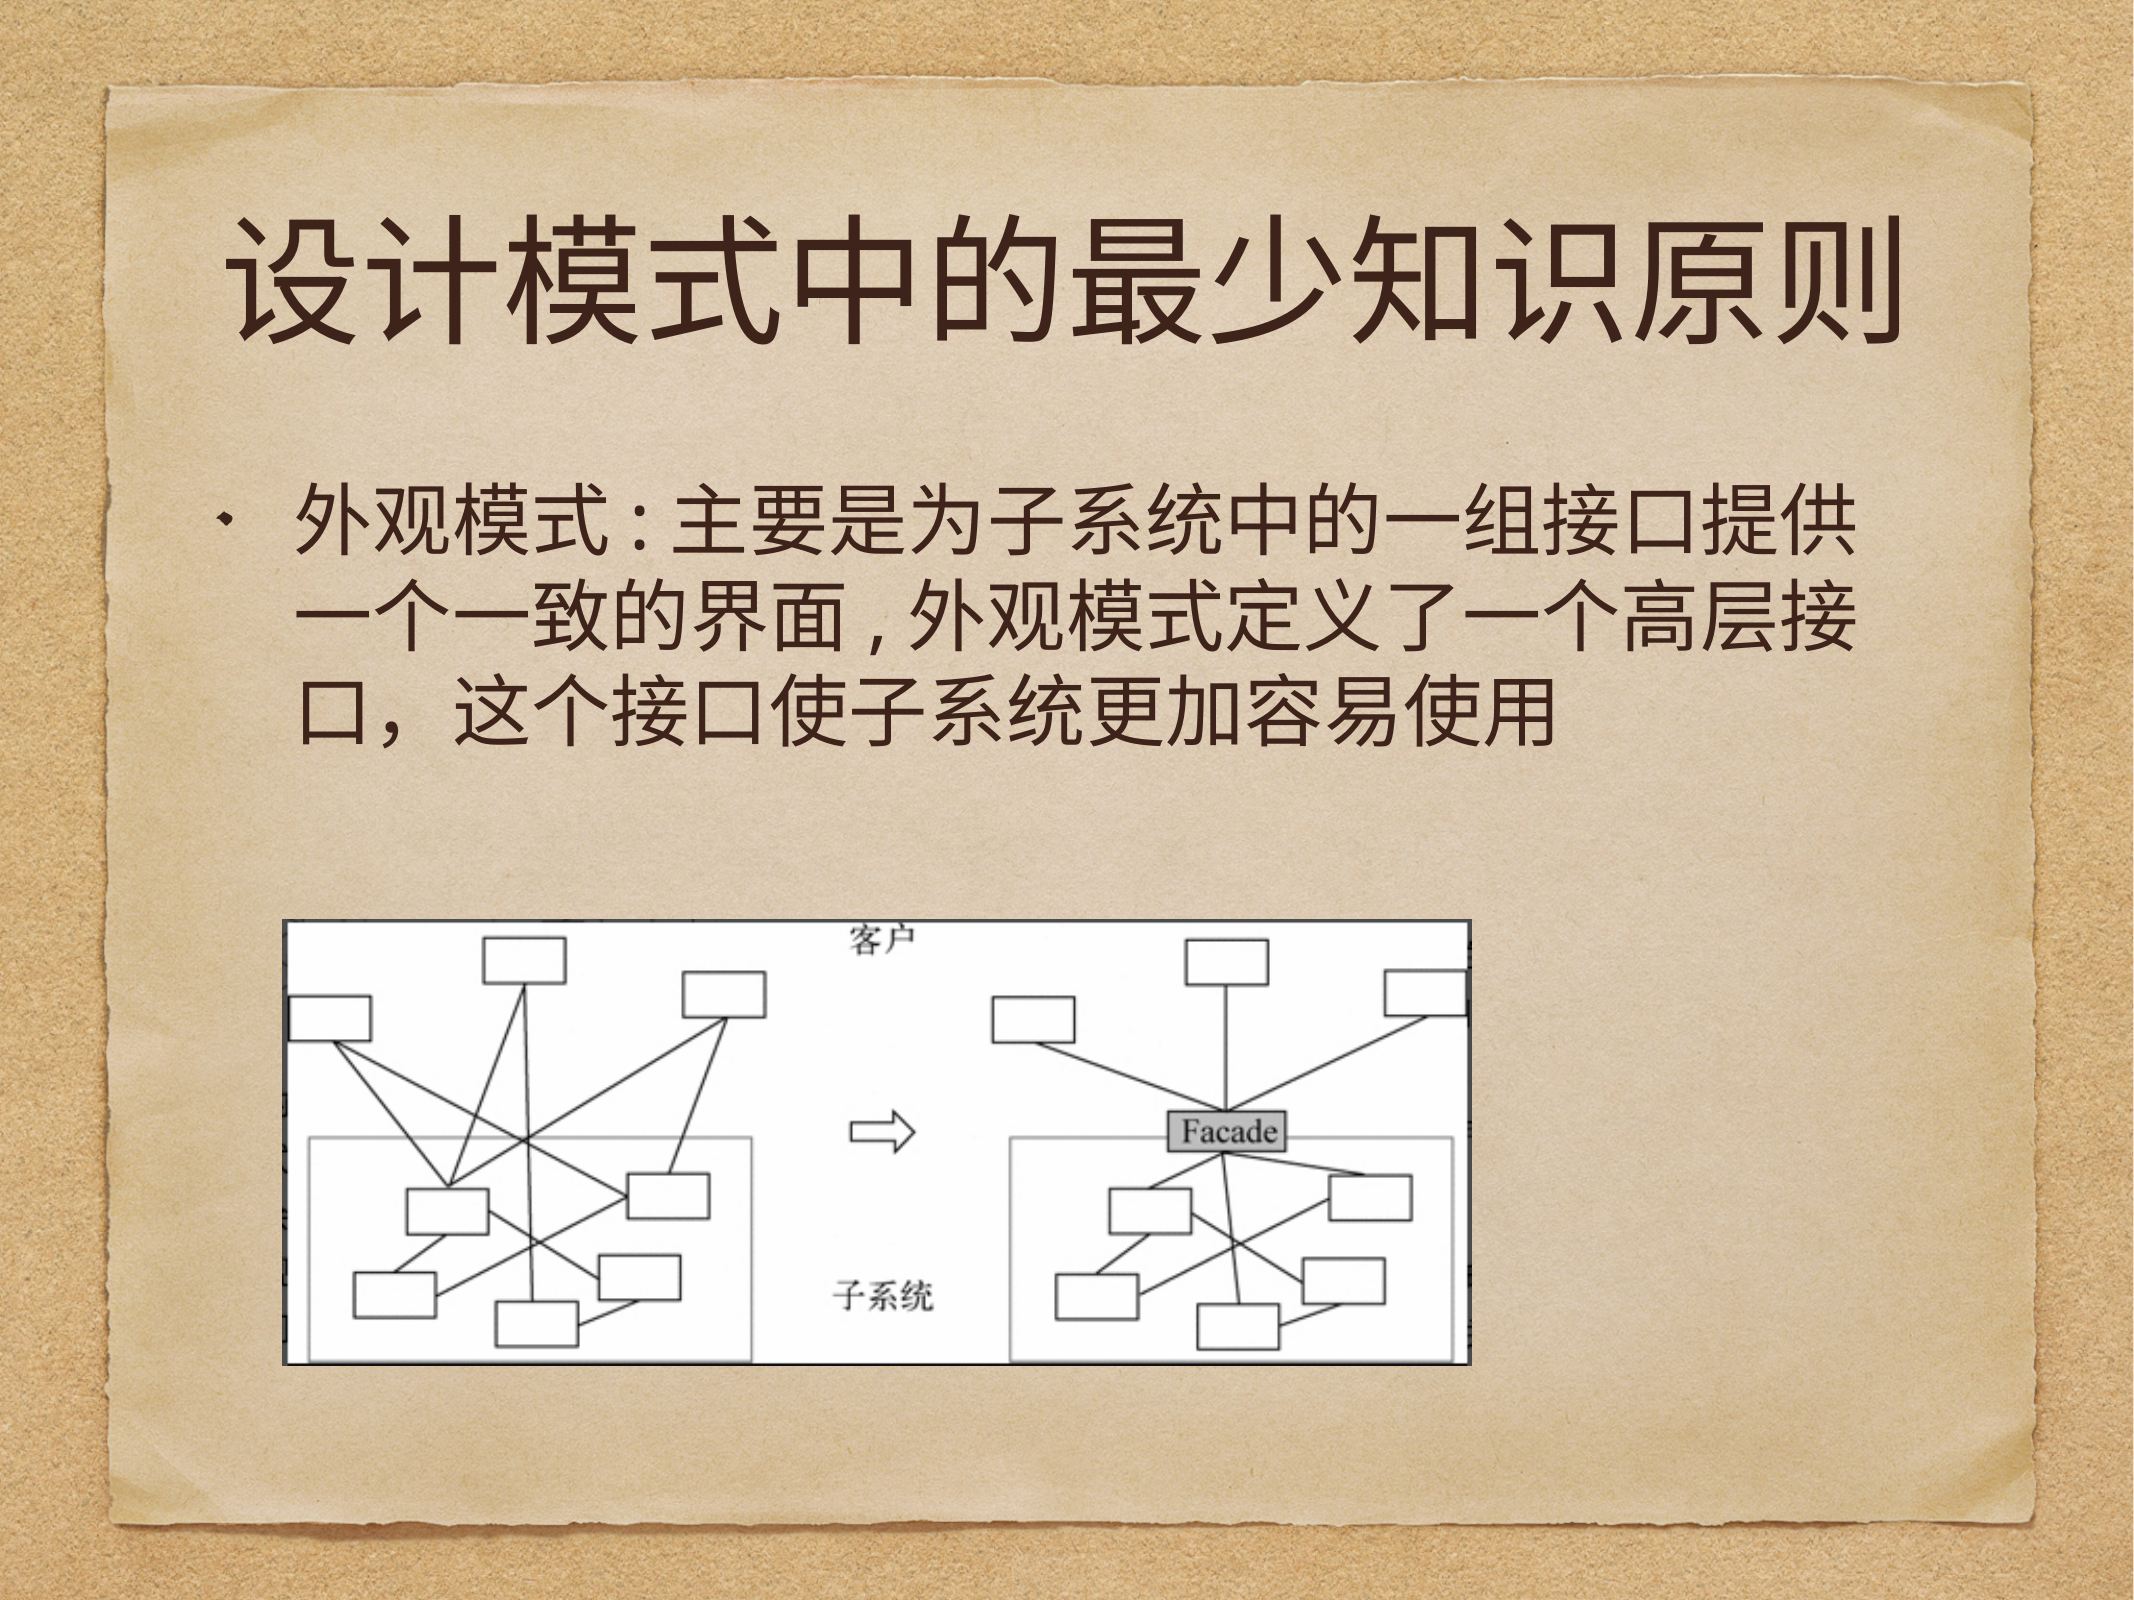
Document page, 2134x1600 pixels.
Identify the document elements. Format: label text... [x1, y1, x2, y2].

list 外观模式:主要是为子系统中的一组接口提供一个一致的界面,外观模式定义了一个高层接口，这个接口使子系统更加容易使用 [207, 461, 1926, 1422]
title 设计模式中的最少知识原则 [207, 103, 1926, 451]
picture [0, 0, 2134, 1600]
